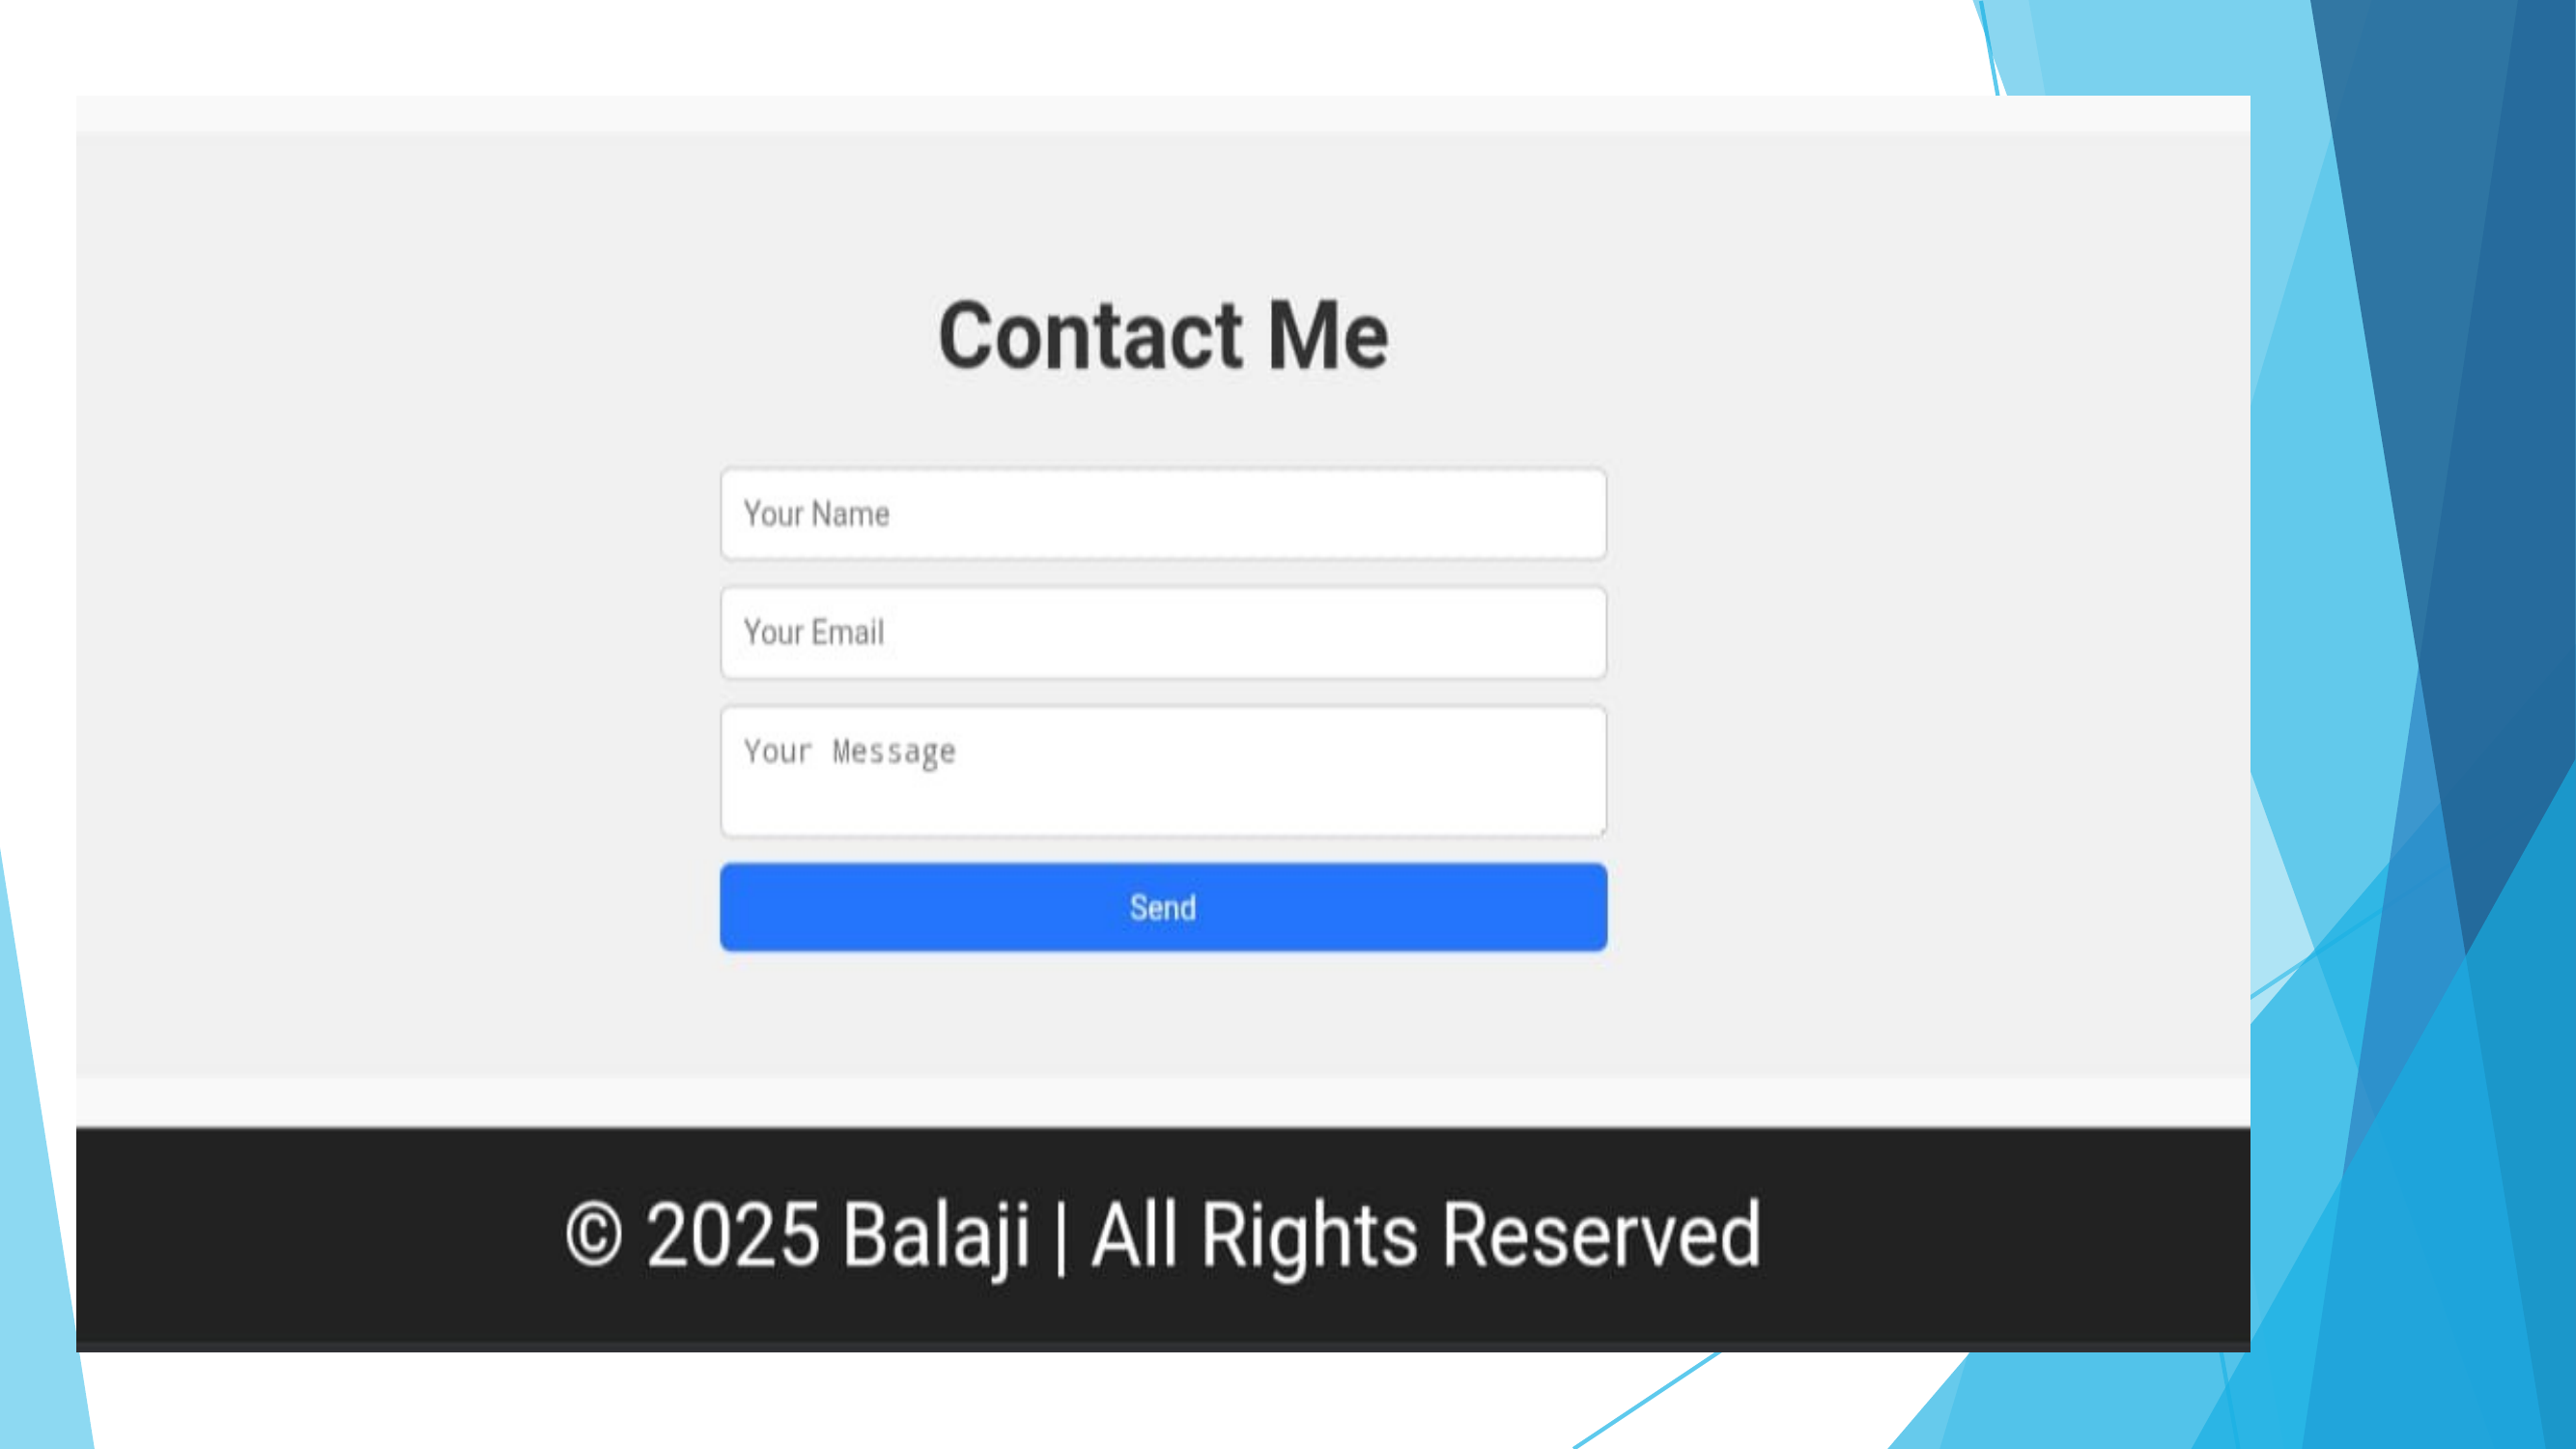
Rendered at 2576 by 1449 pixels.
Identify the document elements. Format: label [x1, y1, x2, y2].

picture [75, 96, 2250, 1353]
